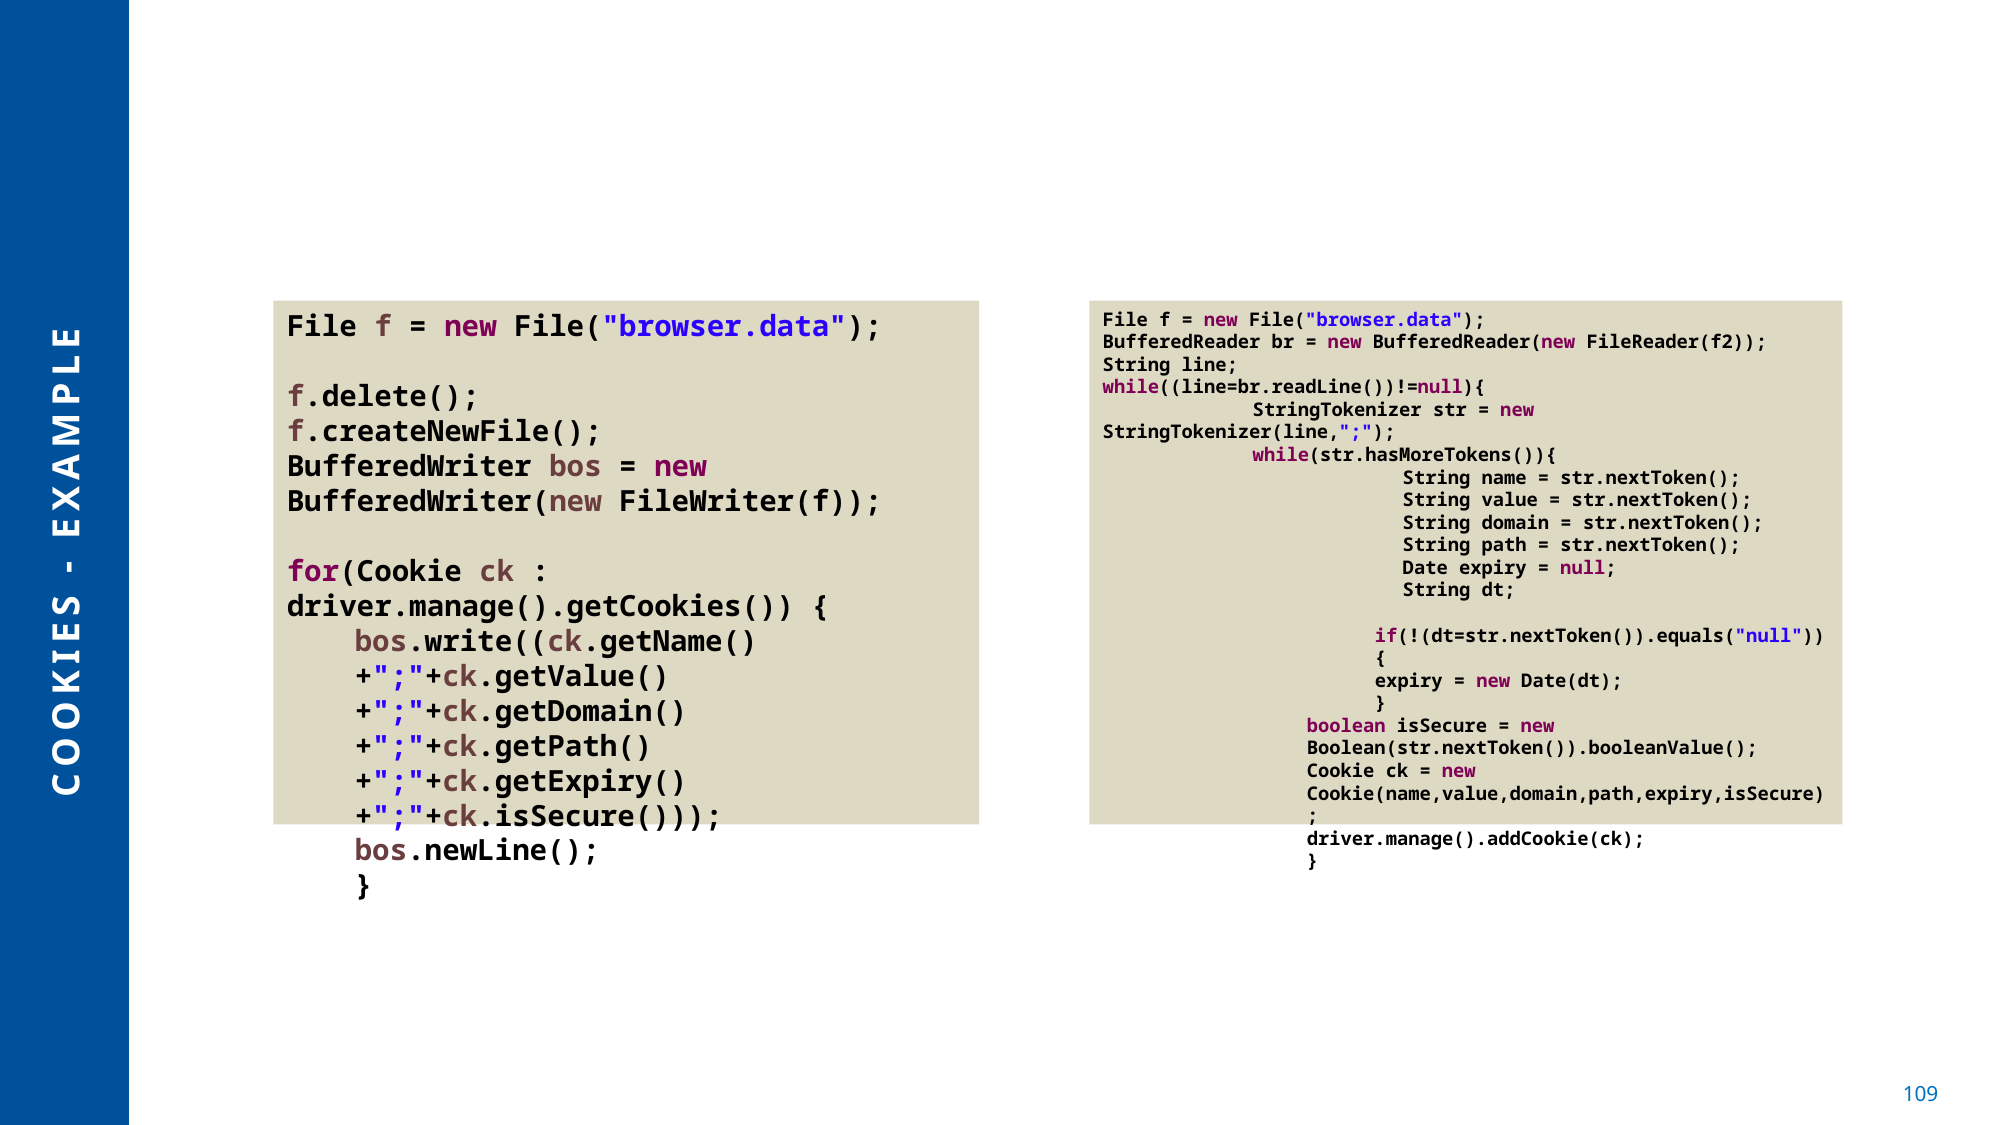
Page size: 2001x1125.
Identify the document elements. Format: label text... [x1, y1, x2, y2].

text_box File f = new File("browser.data"); BufferedReader br = new BufferedReader(new FileReader(f2)); String line; while((line=br.readLine())!=null){ StringTokenizer str = new StringTokenizer(line,";"); while(str.hasMoreTokens()){ String name = str.nextToken(); String value = str.nextToken(); String domain = str.nextToken(); String path = str.nextToken(); Date expiry = null; String dt; if(!(dt=str.nextToken()).equals("null")){ expiry = new Date(dt); } boolean isSecure = new Boolean(str.nextToken()).booleanValue(); Cookie ck = new Cookie(name,value,domain,path,expiry,isSecure); driver.manage().addCookie(ck); } [1089, 300, 1843, 825]
title Cookies - Example [40, 0, 89, 1125]
text_box File f = new File("browser.data"); f.delete(); f.createNewFile(); BufferedWriter bos = new BufferedWriter(new FileWriter(f)); for(Cookie ck : driver.manage().getCookies()) { bos.write((ck.getName()+";"+ck.getValue()+";"+ck.getDomain() +";"+ck.getPath()+";"+ck.getExpiry()+";"+ck.isSecure())); bos.newLine(); } [273, 300, 980, 825]
